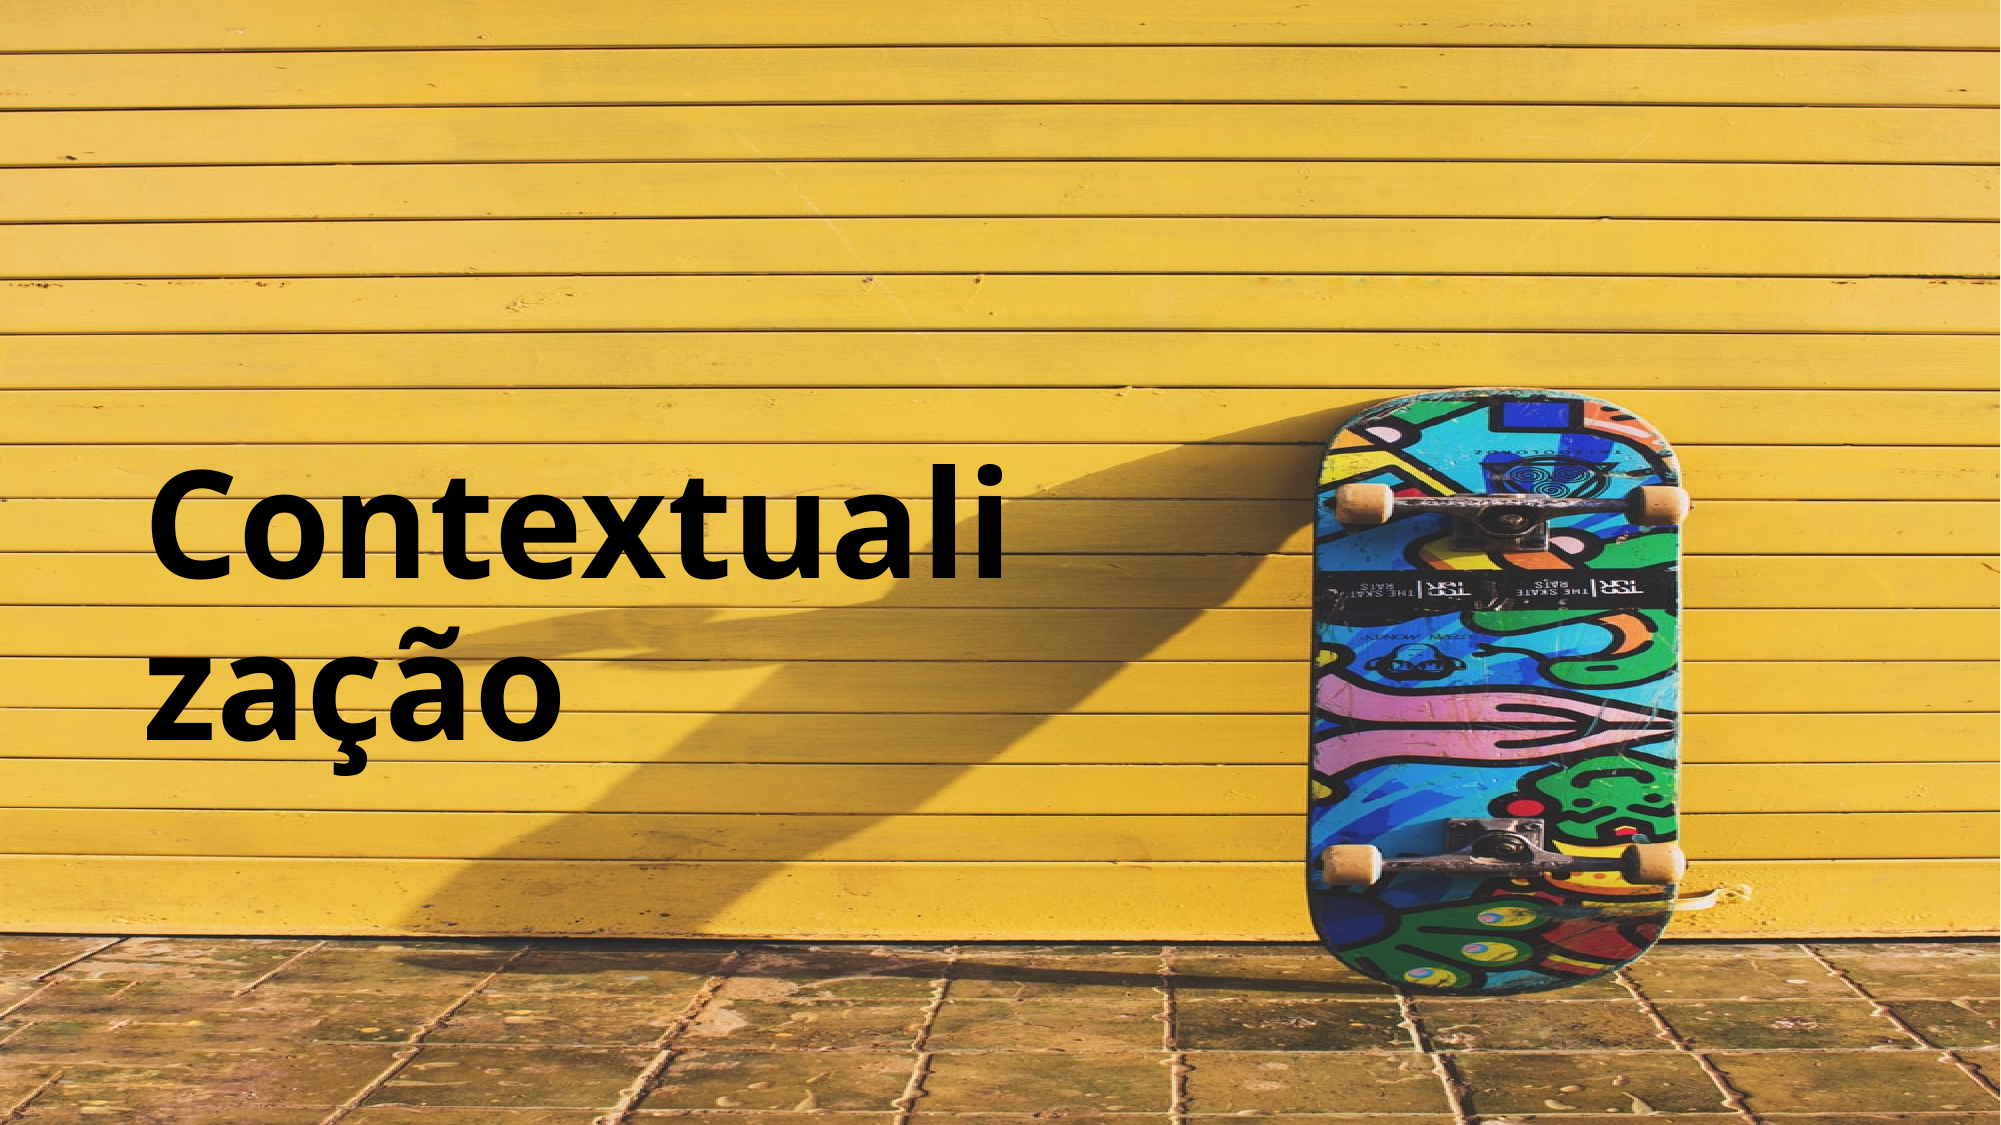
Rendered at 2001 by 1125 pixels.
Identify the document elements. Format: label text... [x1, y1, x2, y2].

list Contextualização [128, 279, 1078, 663]
picture [0, 0, 2001, 1125]
